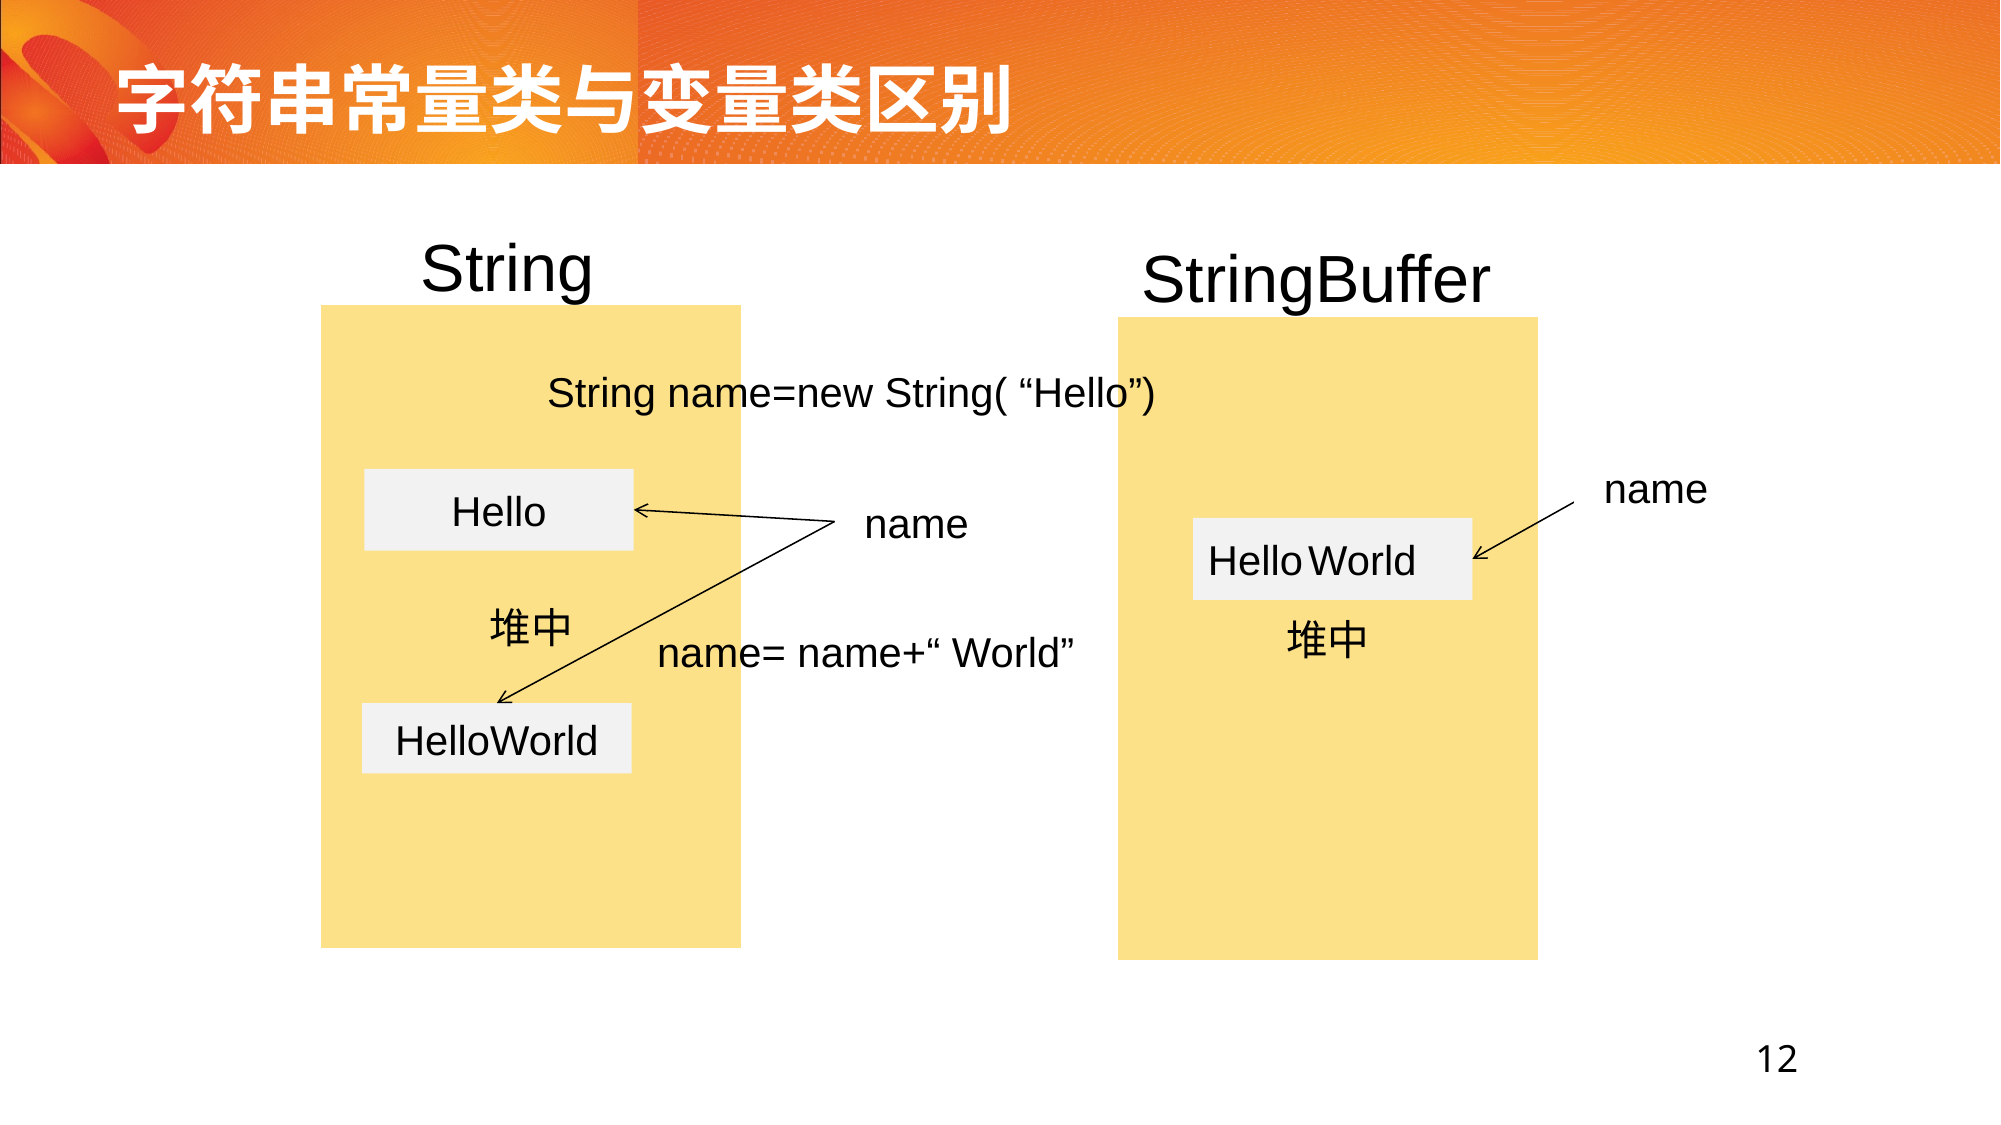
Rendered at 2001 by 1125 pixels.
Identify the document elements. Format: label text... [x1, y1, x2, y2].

title 字符串常量类与变量类区别 [99, 45, 1900, 167]
picture [0, 0, 2000, 164]
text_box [320, 230, 1739, 962]
